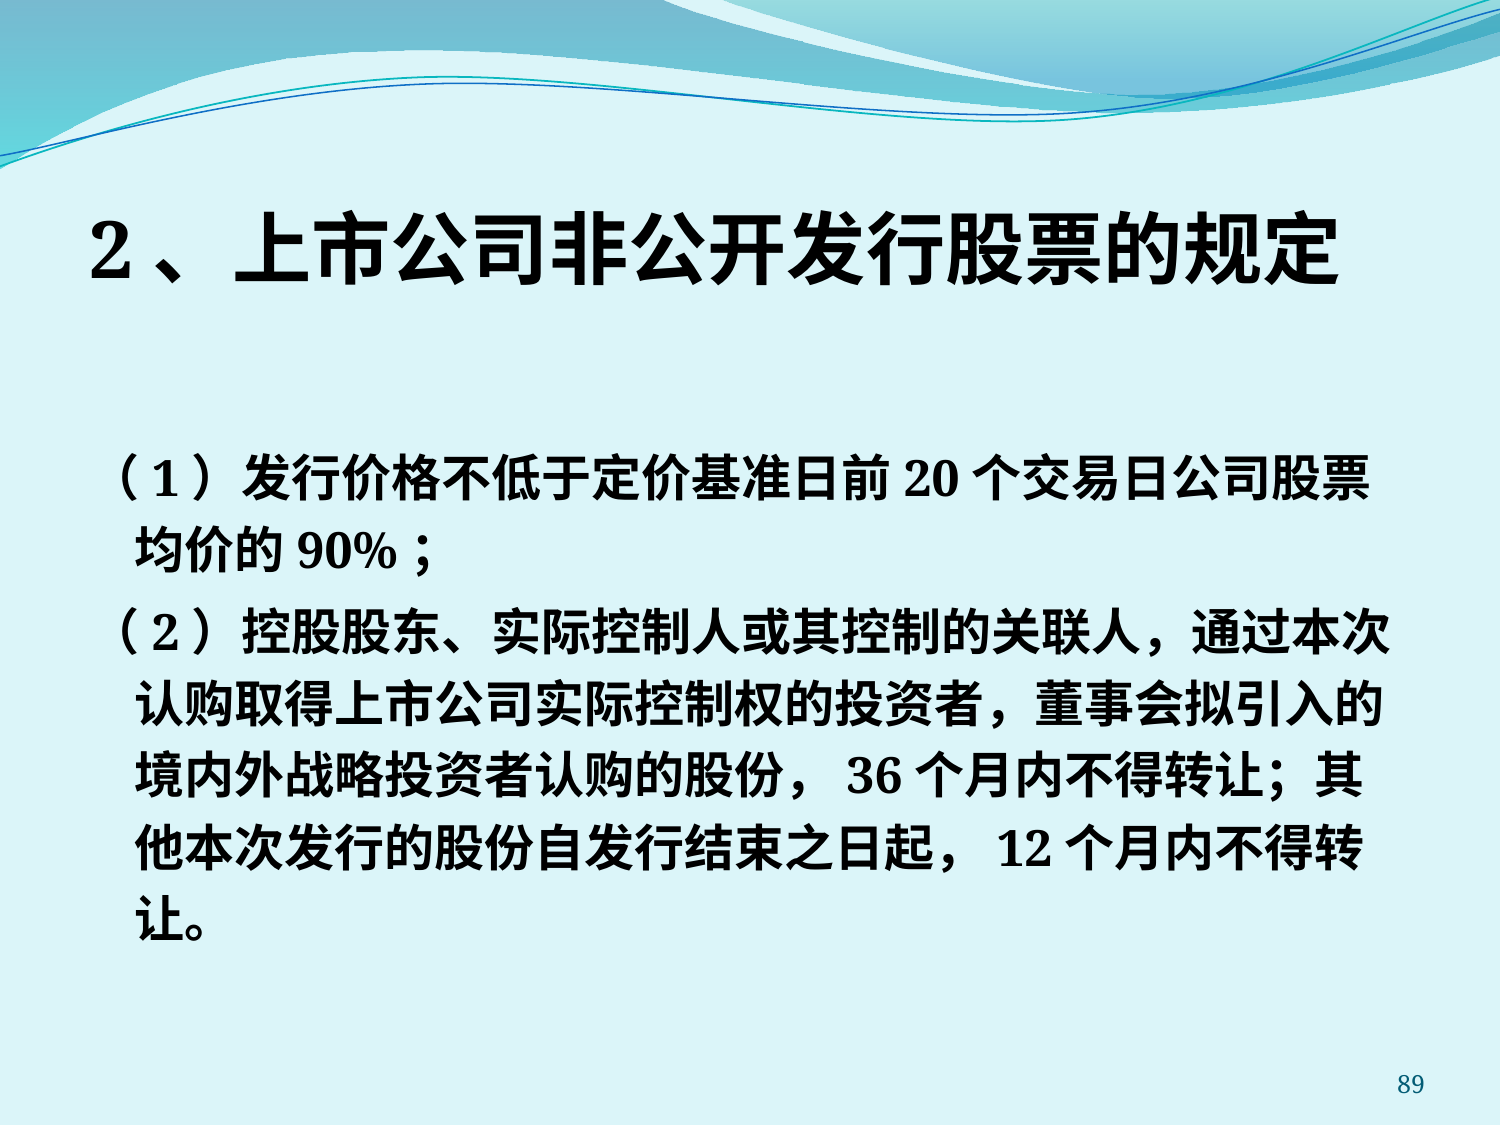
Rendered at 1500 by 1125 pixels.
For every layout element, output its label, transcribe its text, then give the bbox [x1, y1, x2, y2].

list 2、上市公司非公开发行股票的规定 （1）发行价格不低于定价基准日前20个交易日公司股票均价的90%； （2）控股股东、实际控制人或其控制的关联人，通过本次认购取得上市公司实际控制权的投资者，董事会拟引入的境内外战略投资者认购的股份，36个月内不得转让；其他本次发行的股份自发行结束之日起，12个月内不得转让。 [75, 172, 1425, 1038]
slide_number 89 [1299, 1042, 1425, 1103]
